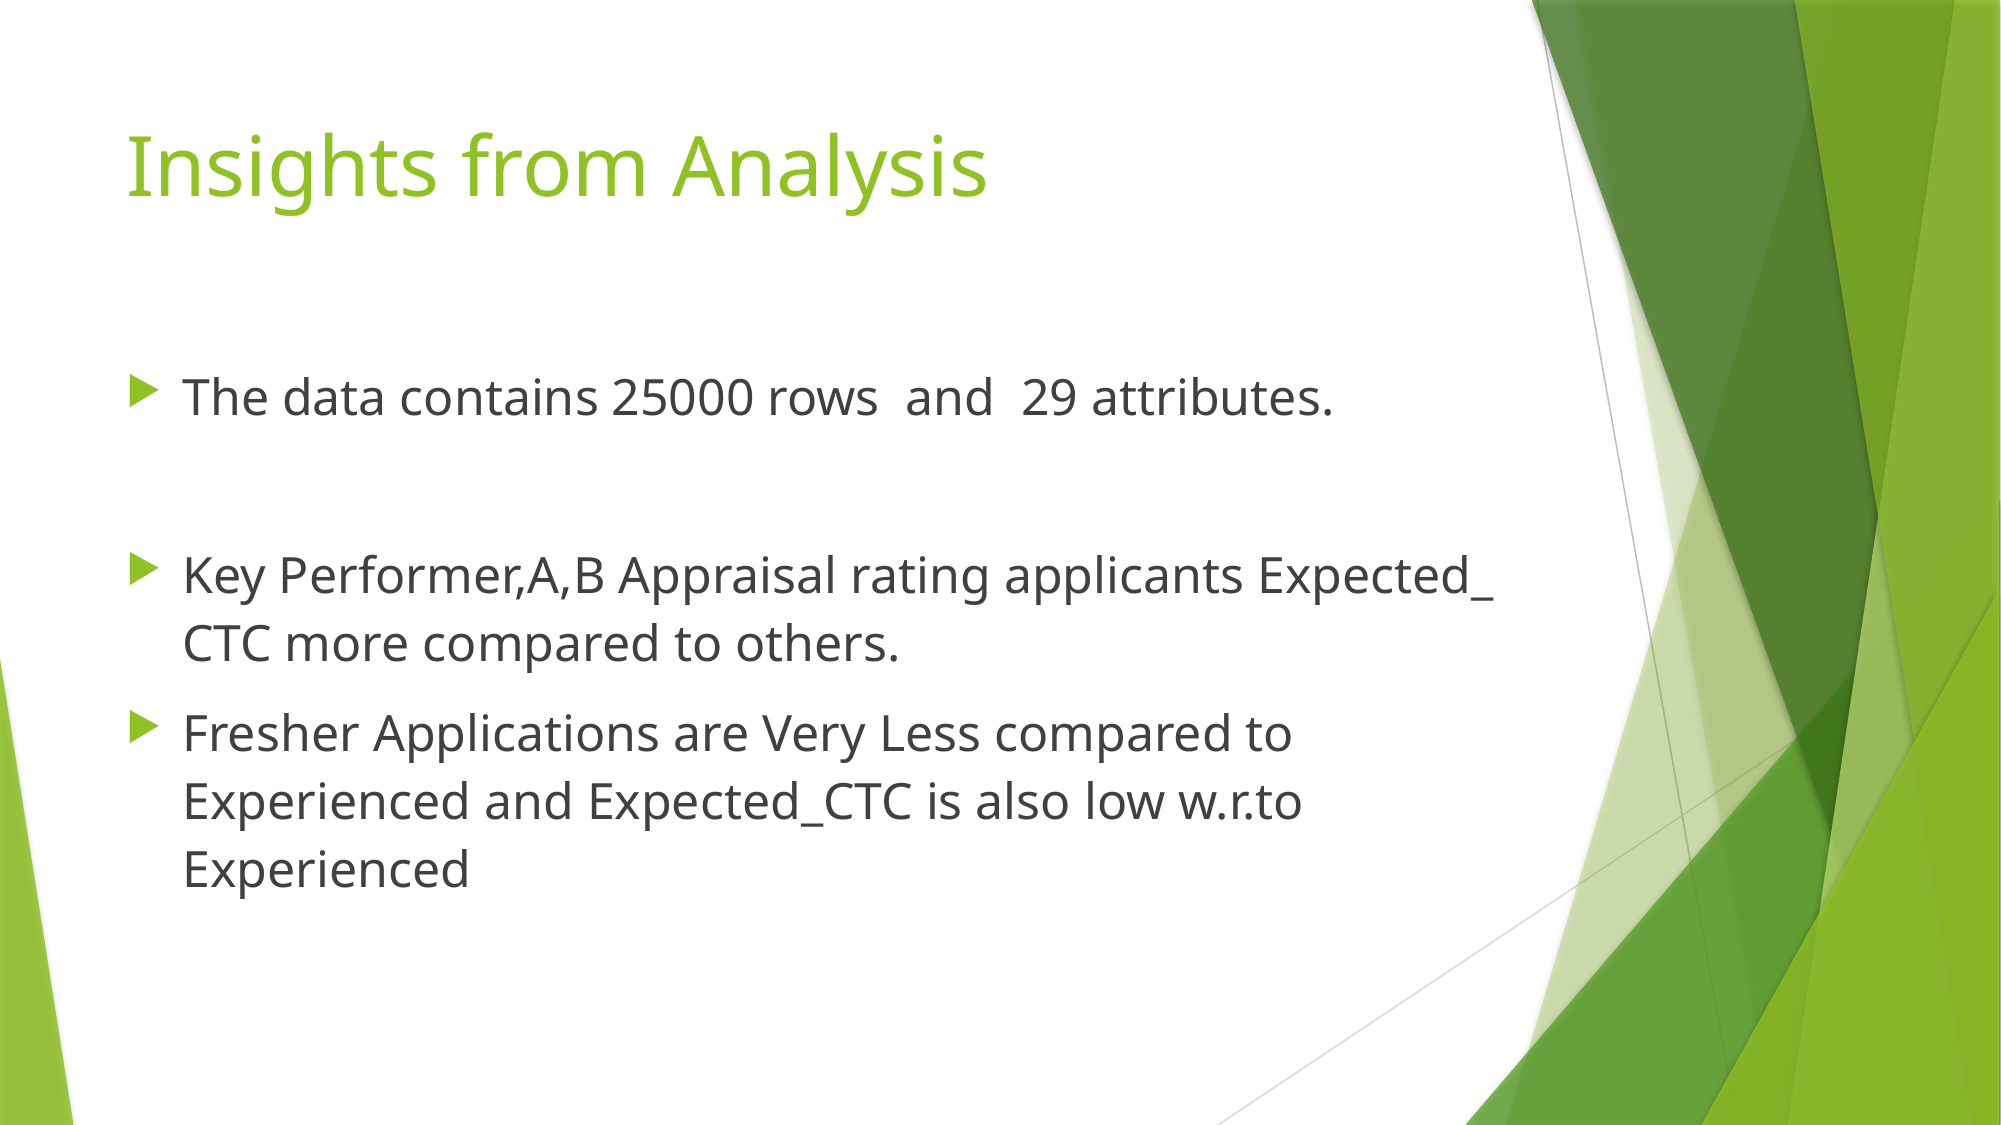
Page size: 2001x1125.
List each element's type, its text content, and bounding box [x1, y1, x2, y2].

title Insights from Analysis [111, 99, 1522, 317]
list The data contains 25000 rows and 29 attributes. Key Performer,A,B Appraisal rating applicants Expected_ CTC more compared to others. Fresher Applications are Very Less compared to Experienced and Expected_CTC is also low w.r.to Experienced [111, 354, 1522, 992]
